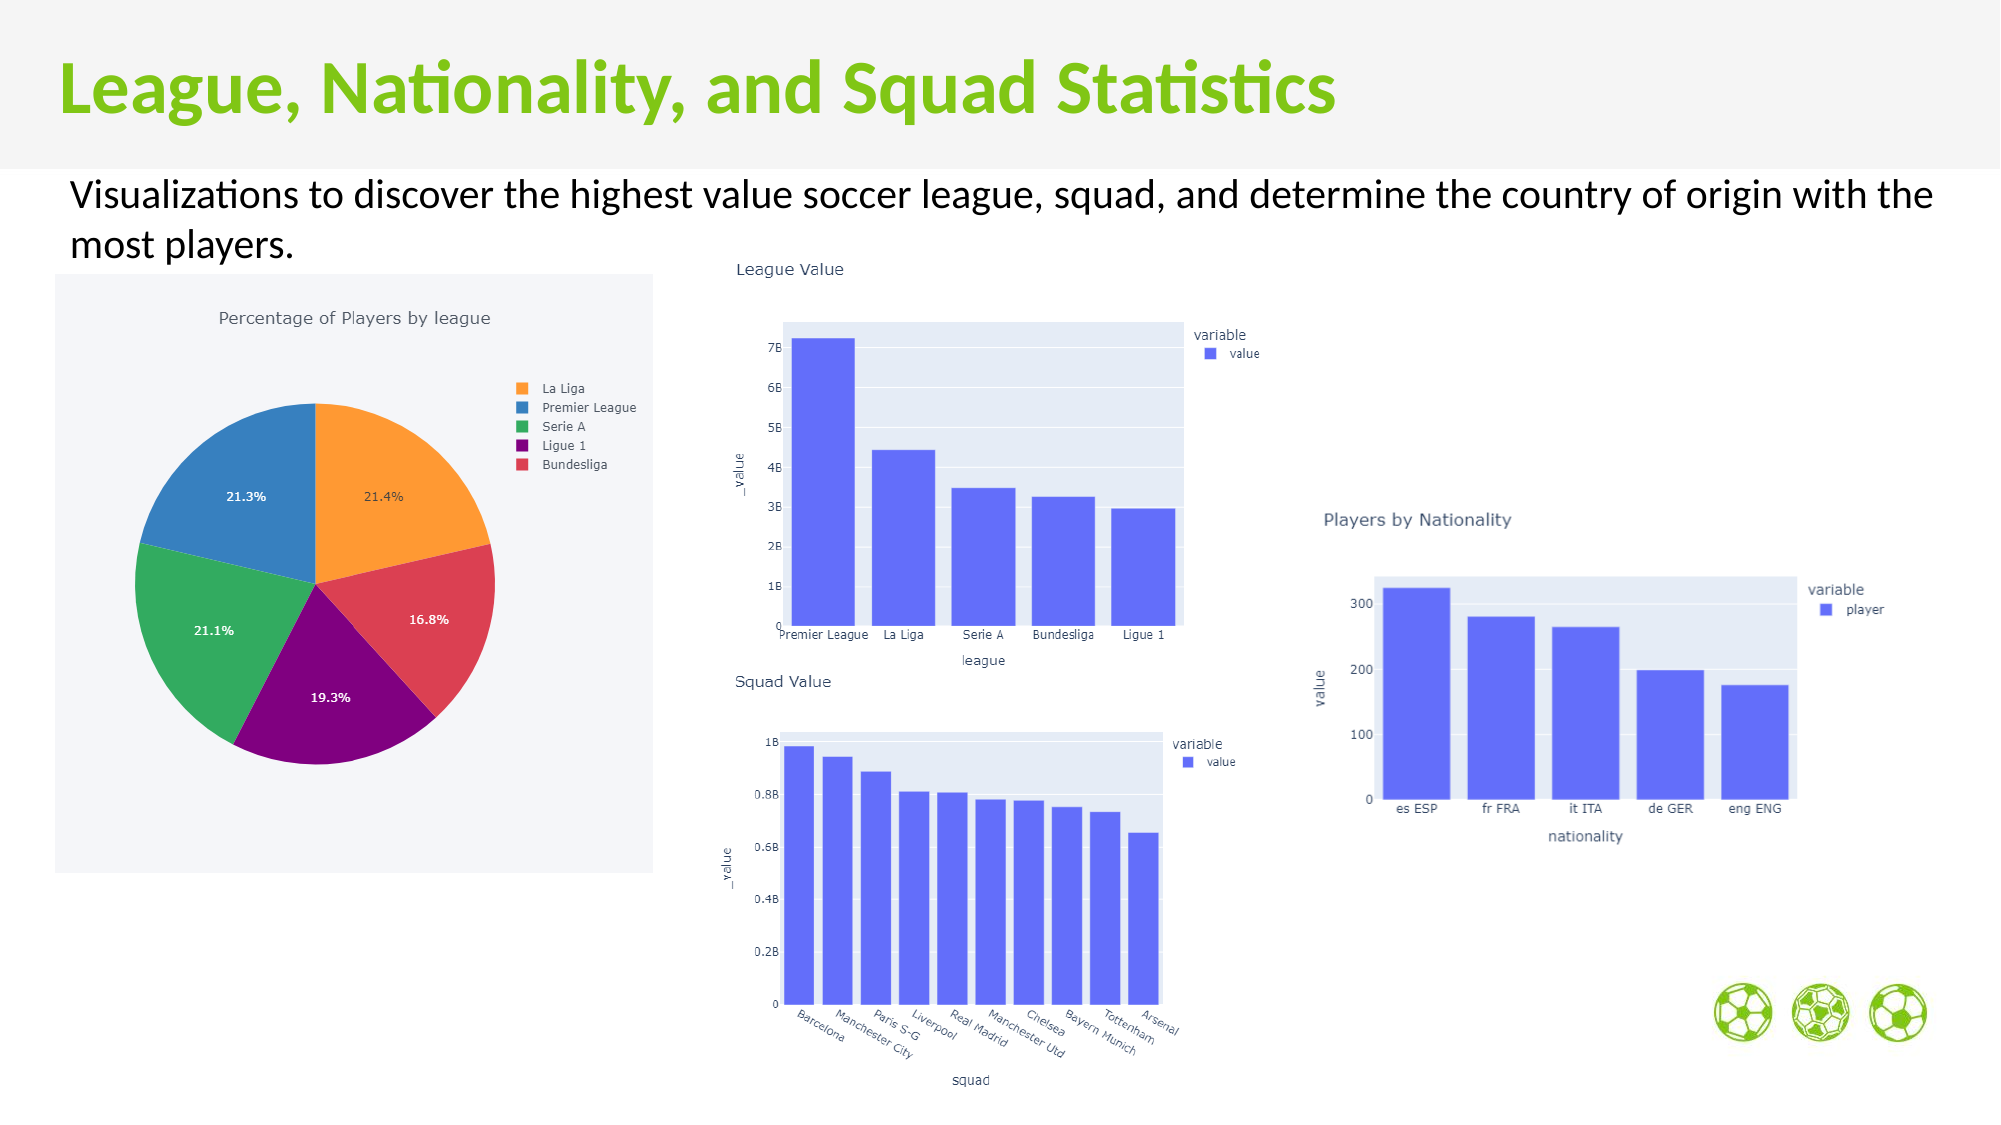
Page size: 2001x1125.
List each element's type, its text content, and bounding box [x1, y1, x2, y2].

text_box Visualizations to discover the highest value soccer league, squad, and determine the country of origin with the most players. [55, 159, 2000, 275]
picture [0, 0, 2000, 1125]
title League, Nationality, and Squad Statistics [43, 17, 1401, 149]
